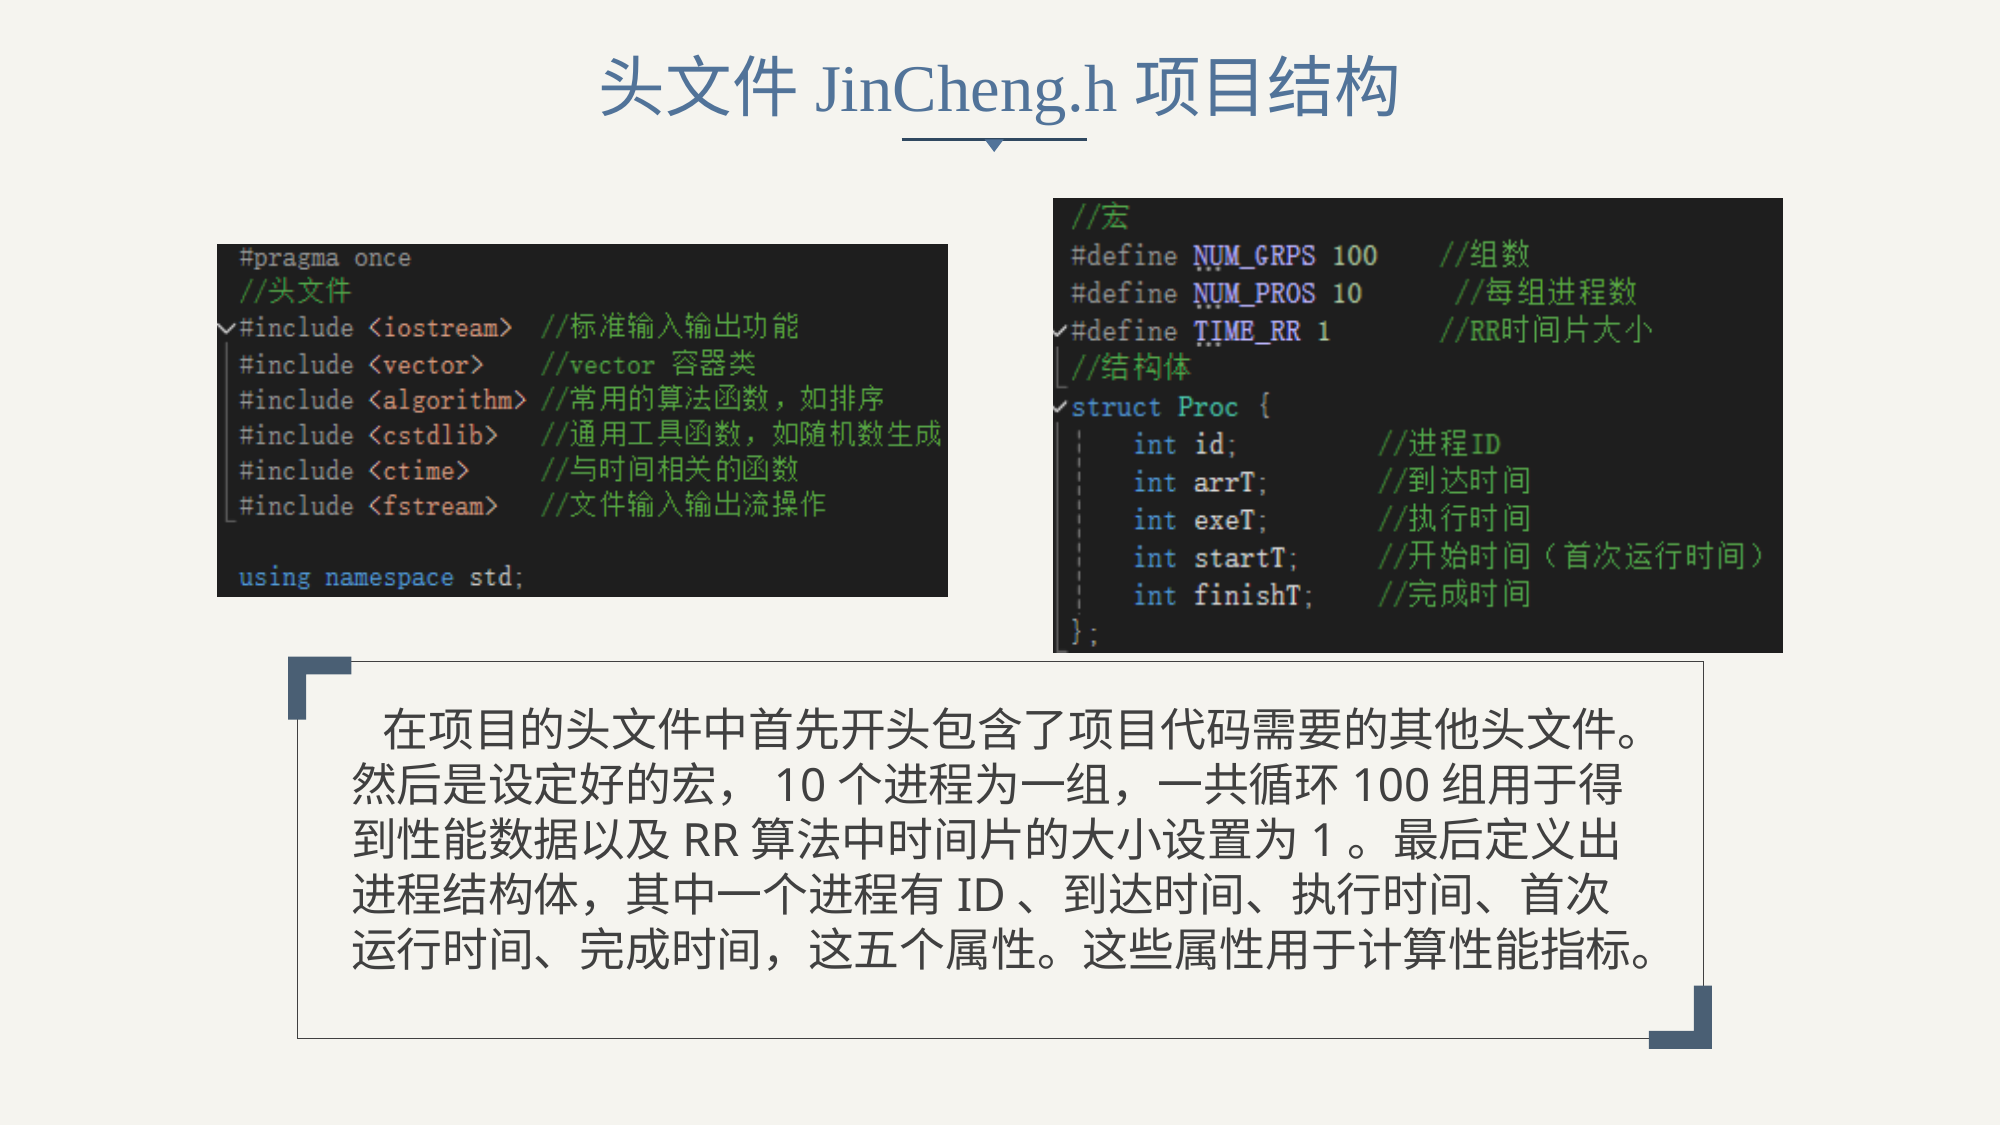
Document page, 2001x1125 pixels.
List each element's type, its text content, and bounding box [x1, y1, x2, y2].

picture [1053, 198, 1783, 653]
text_box [1648, 985, 1713, 1050]
text_box [287, 655, 352, 721]
text_box 头文件JinCheng.h项目结构 [584, 37, 1416, 133]
picture [217, 244, 948, 597]
text_box [296, 660, 1704, 1039]
